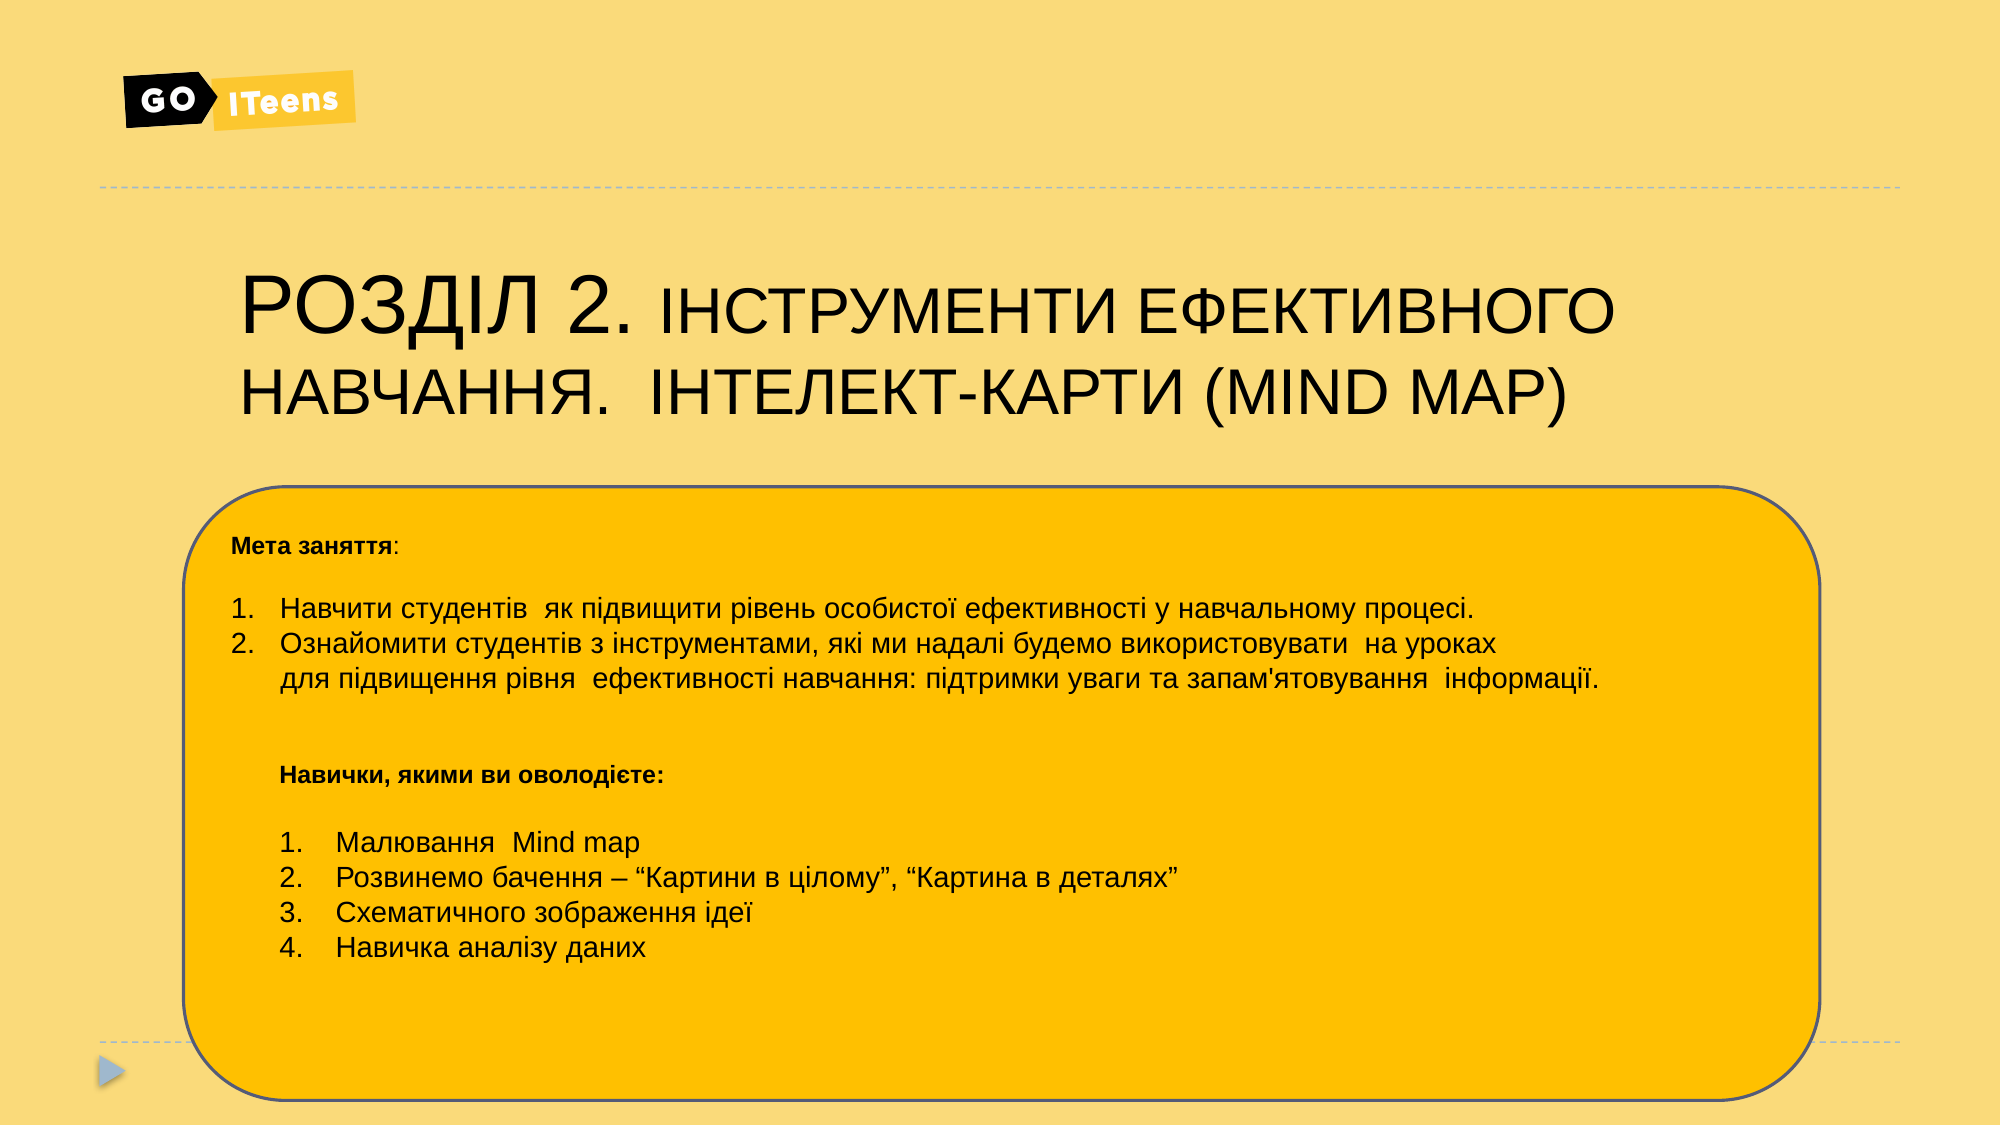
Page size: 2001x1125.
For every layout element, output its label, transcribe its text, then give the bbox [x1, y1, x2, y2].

text_box Навички, якими ви оволодієте: Малювання Mind map Розвинемо бачення – “Картини в цілому”, “Картина в деталях” Схематичного зображення ідеї Навичка аналізу даних [264, 751, 1765, 1125]
text_box Мета заняття: 1. Навчити студентів як підвищити рівень особистої ефективності у навчальному процесі. 2. Ознайомити студентів з інструментами, які ми надалі будемо використовувати на уроках для підвищення рівня ефективності навчання: підтримки уваги та запам'ятовування інформації. [216, 521, 1737, 702]
text_box [181, 494, 1822, 1100]
picture [122, 70, 356, 131]
text_box РОЗДІЛ 2. ІНСТРУМЕНТИ ЕФЕКТИВНОГО НАВЧАННЯ. ІНТЕЛЕКТ-КАРТИ (MIND MAP) [225, 243, 1761, 536]
